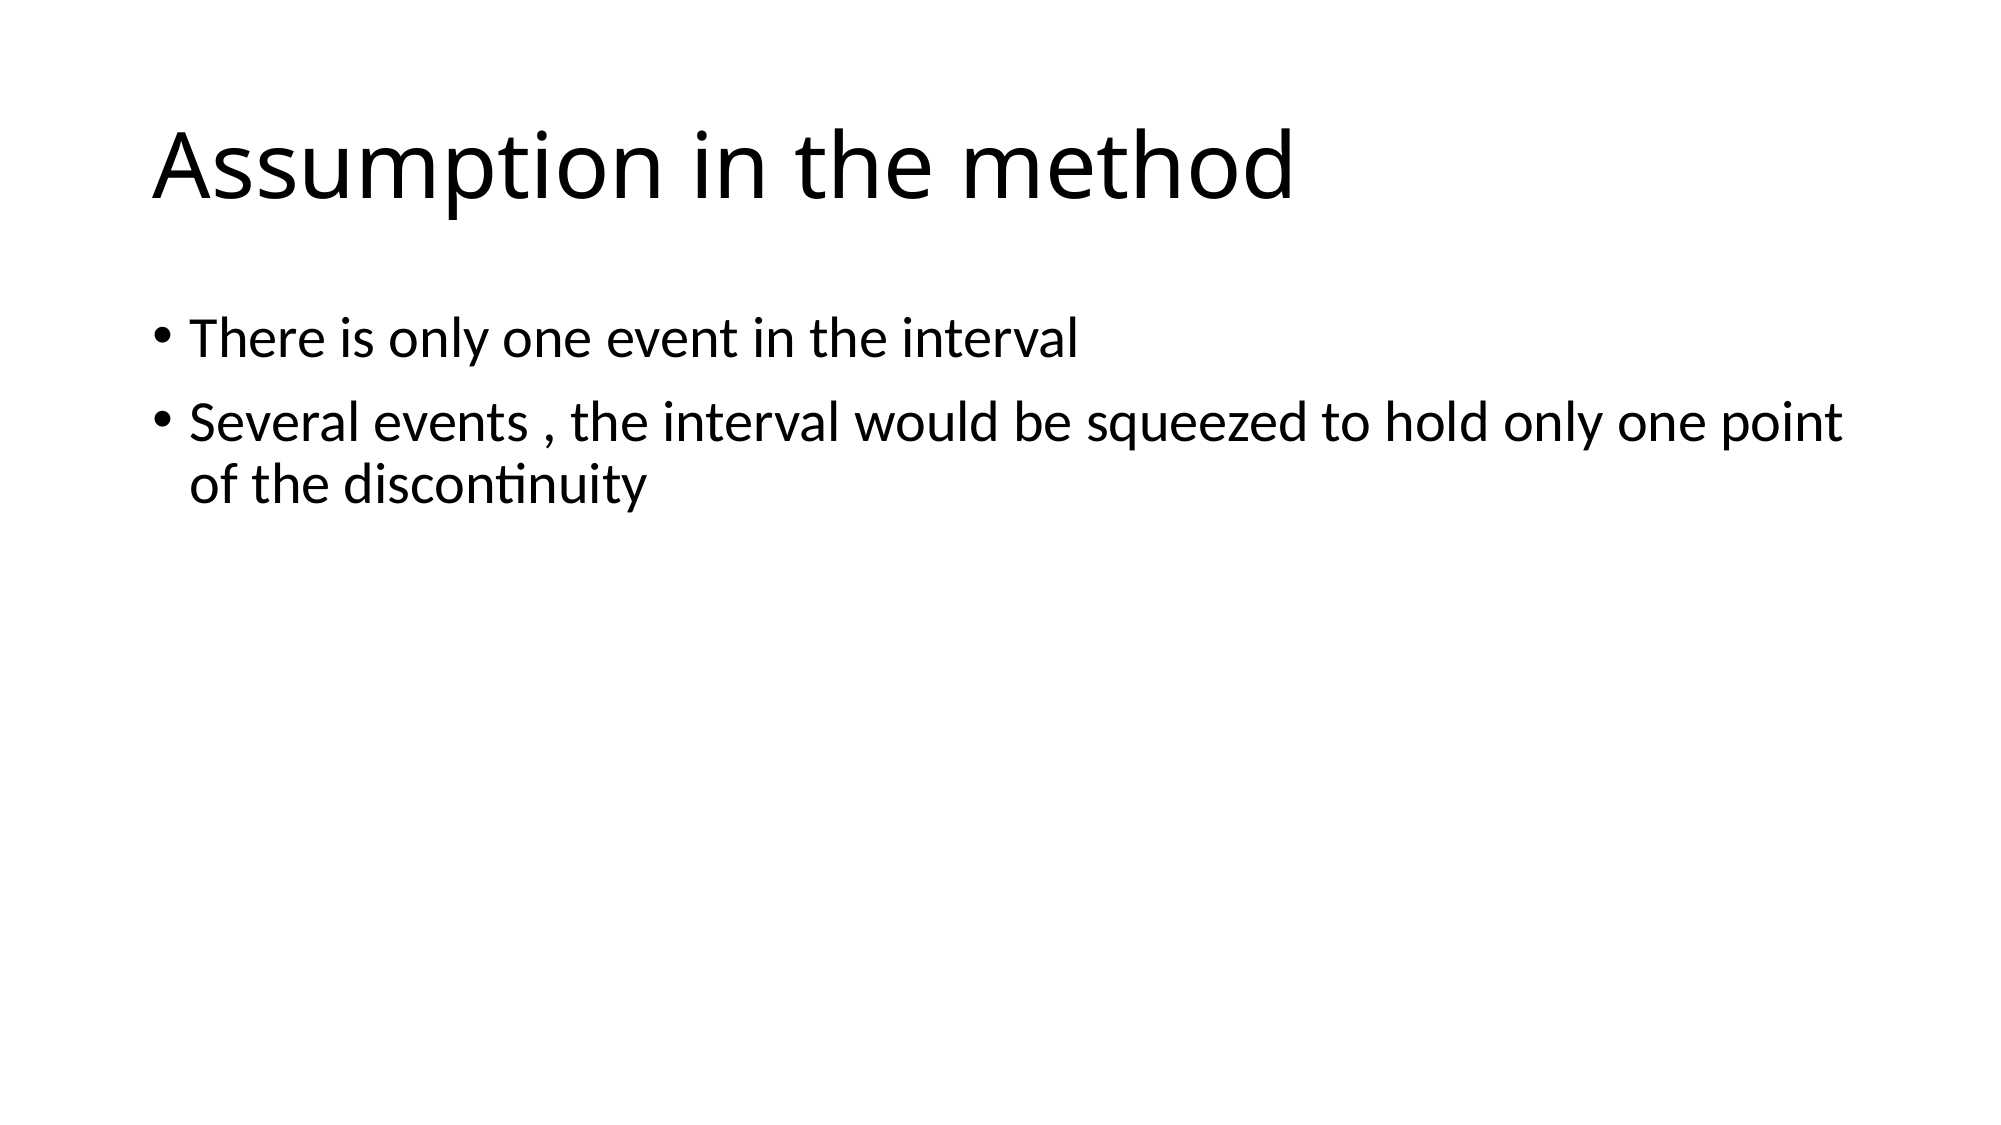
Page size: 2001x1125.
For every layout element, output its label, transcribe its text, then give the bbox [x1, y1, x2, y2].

list There is only one event in the interval Several events , the interval would be squeezed to hold only one point of the discontinuity [137, 299, 1863, 1014]
title Assumption in the method [137, 59, 1863, 278]
